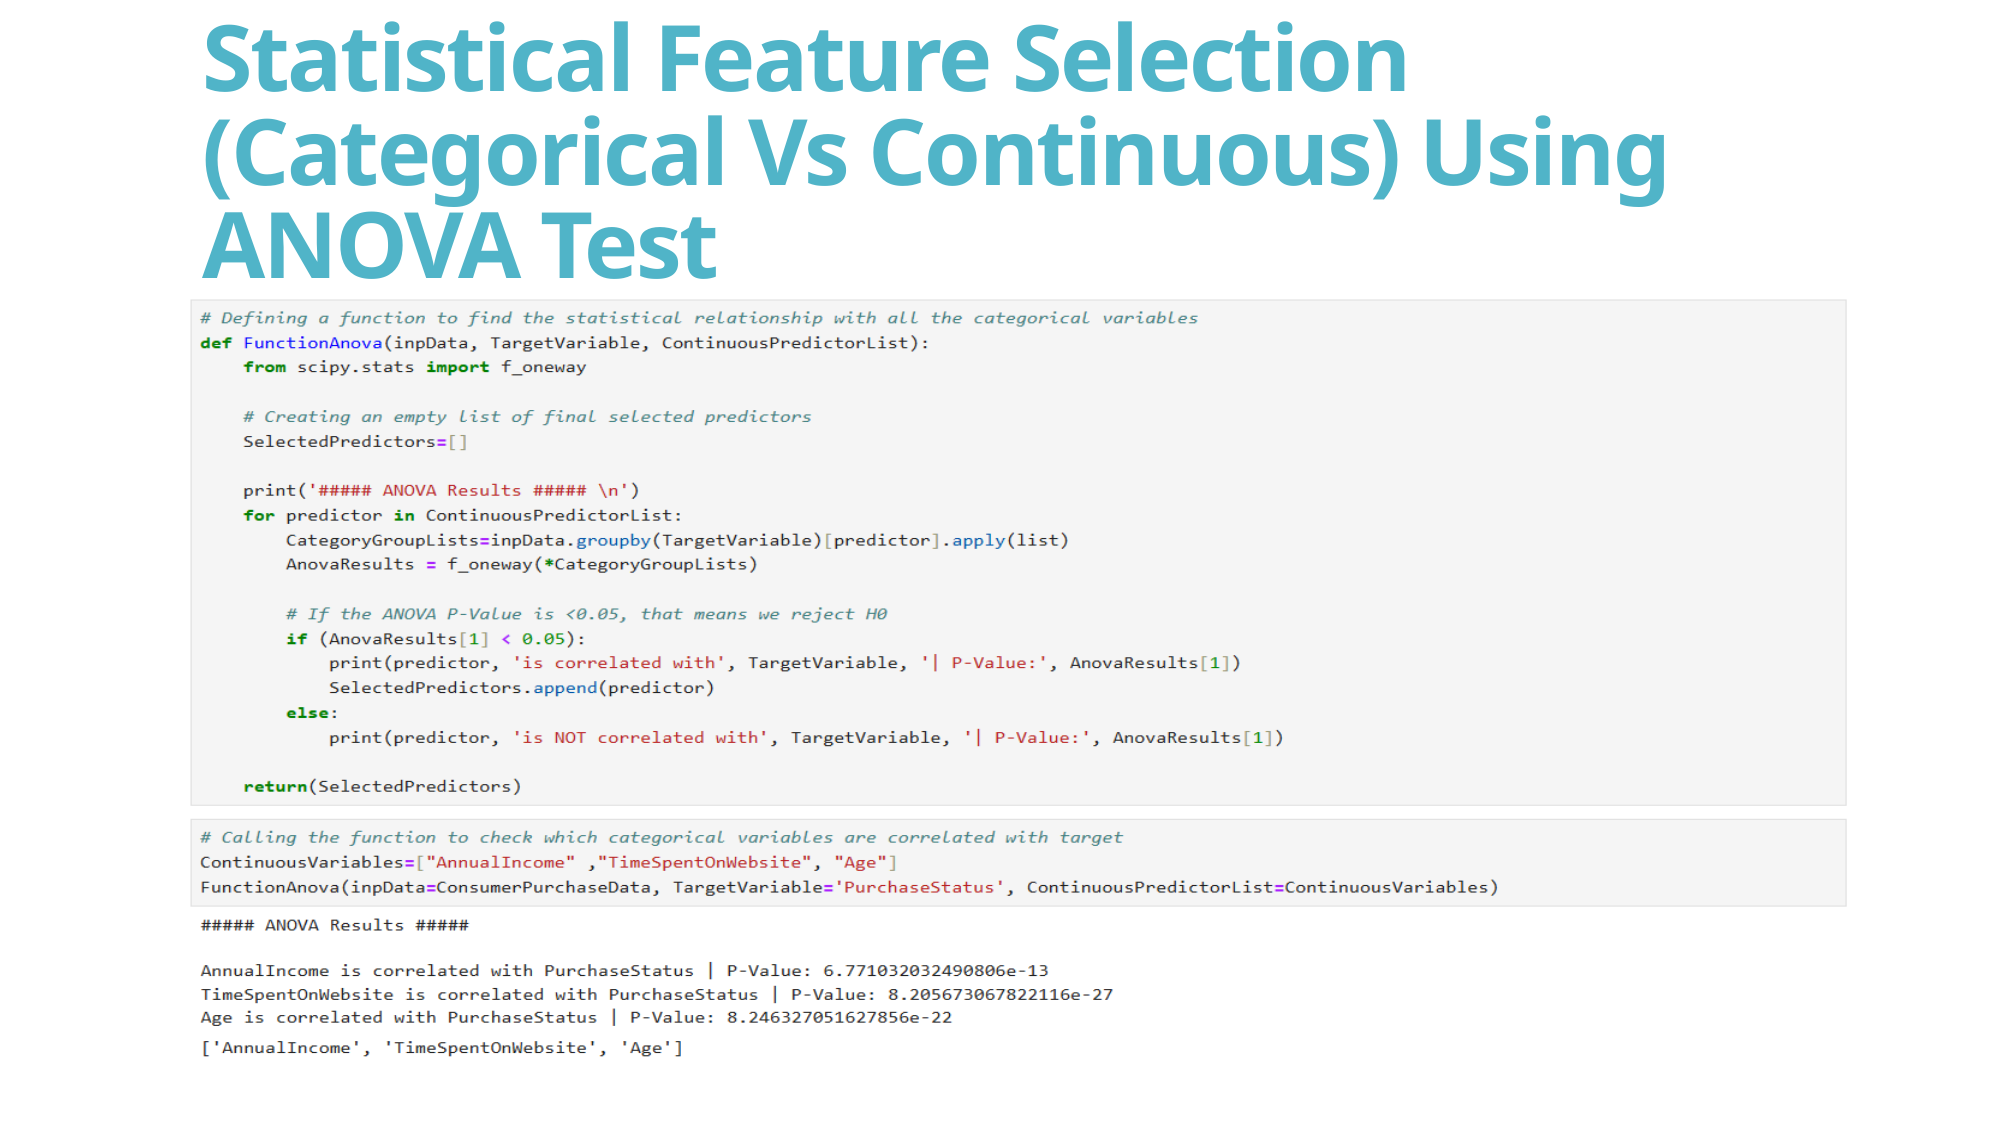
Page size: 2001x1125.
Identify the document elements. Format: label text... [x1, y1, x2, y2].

title Statistical Feature Selection (Categorical Vs Continuous) Using ANOVA Test [187, 42, 1840, 272]
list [187, 292, 1854, 1066]
